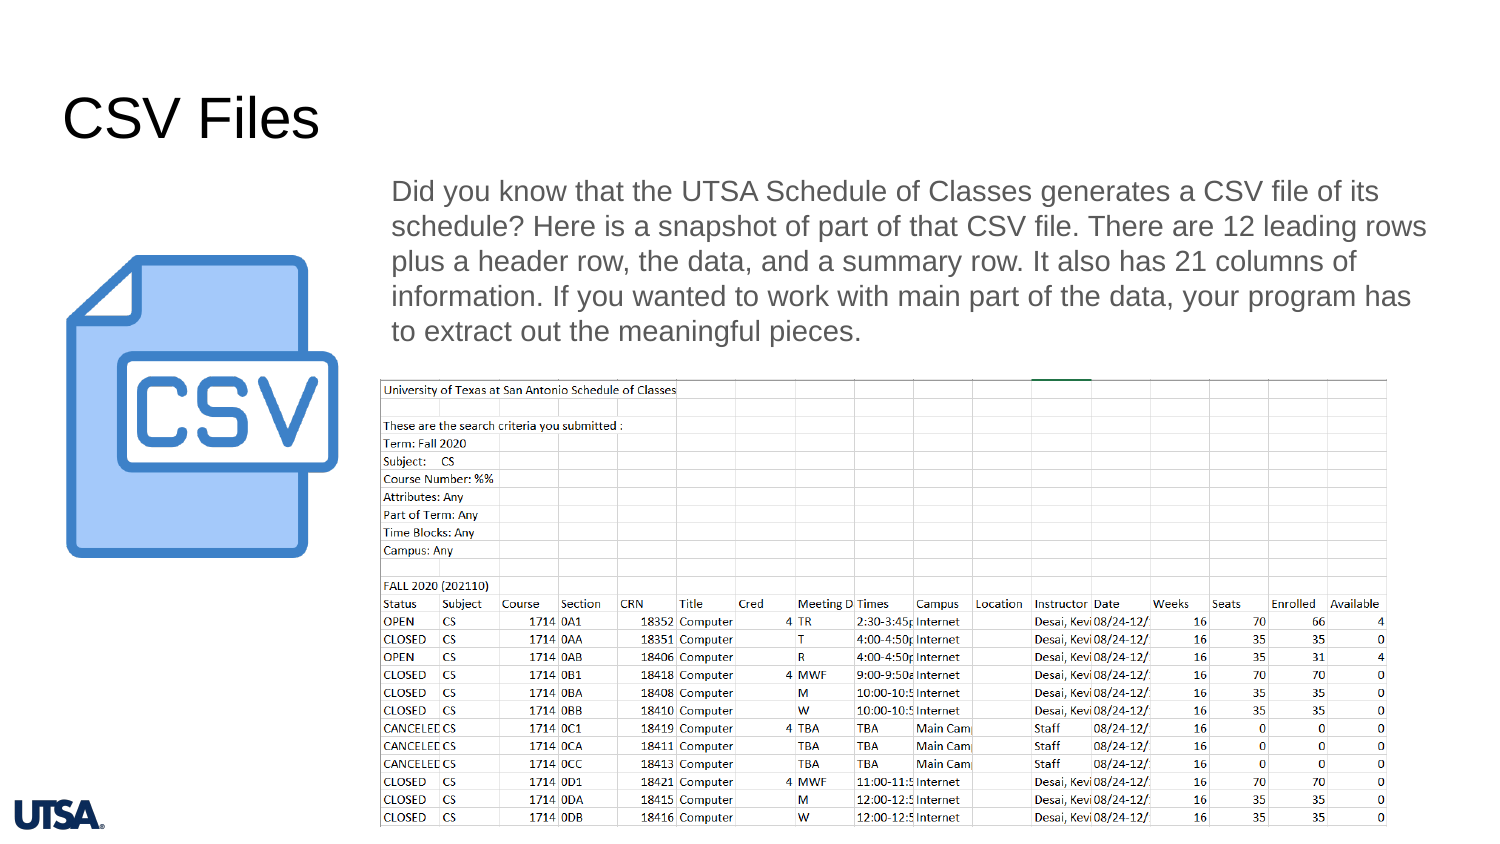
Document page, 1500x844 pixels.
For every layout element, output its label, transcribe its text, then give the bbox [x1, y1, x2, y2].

picture [380, 379, 1387, 827]
list Did you know that the UTSA Schedule of Classes generates a CSV file of its schedule? Here is a snapshot of part of that CSV file. There are 12 leading rows plus a header row, the data, and a summary row. It also has 21 columns of information. If you wanted to work with main part of the data, your program has to extract out the meaningful pieces. [380, 166, 1449, 368]
title CSV Files [51, 72, 1449, 167]
picture [50, 255, 353, 558]
picture [14, 799, 105, 830]
